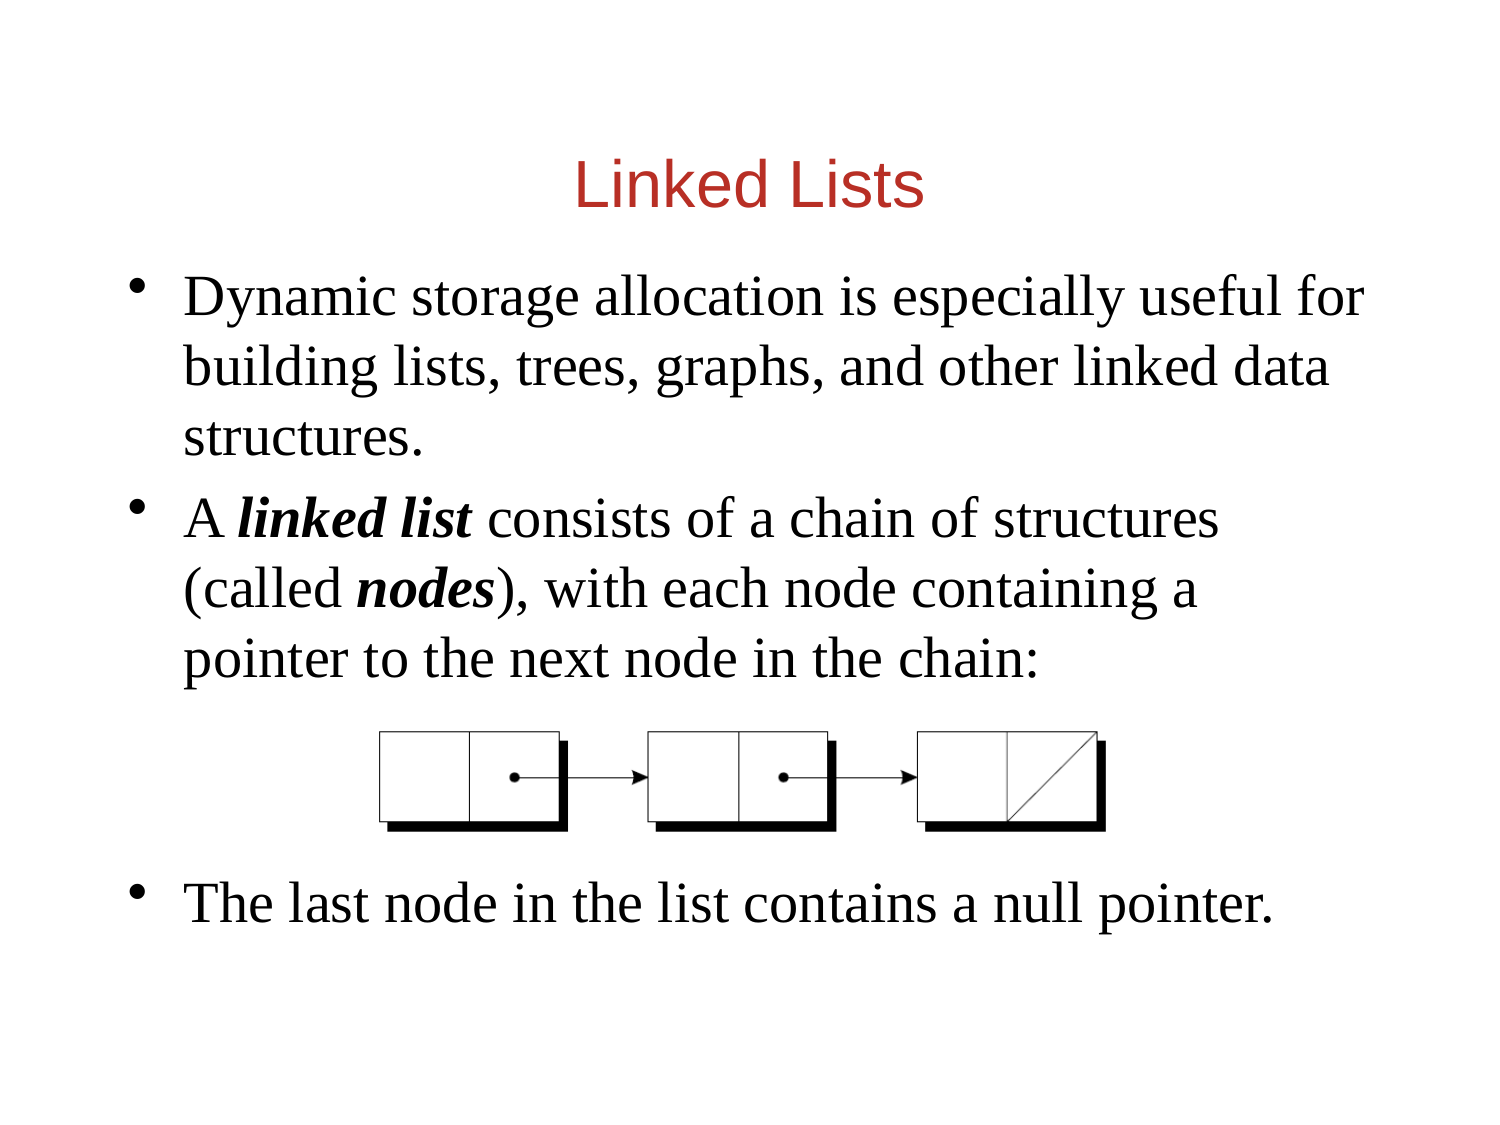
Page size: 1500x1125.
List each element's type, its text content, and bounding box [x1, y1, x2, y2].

picture [374, 725, 1111, 838]
title Linked Lists [112, 125, 1388, 238]
list Dynamic storage allocation is especially useful for building lists, trees, graphs, and other linked data structures. A linked list consists of a chain of structures (called nodes), with each node containing a pointer to the next node in the chain: The last node in the list contains a null pointer. [112, 249, 1388, 1038]
